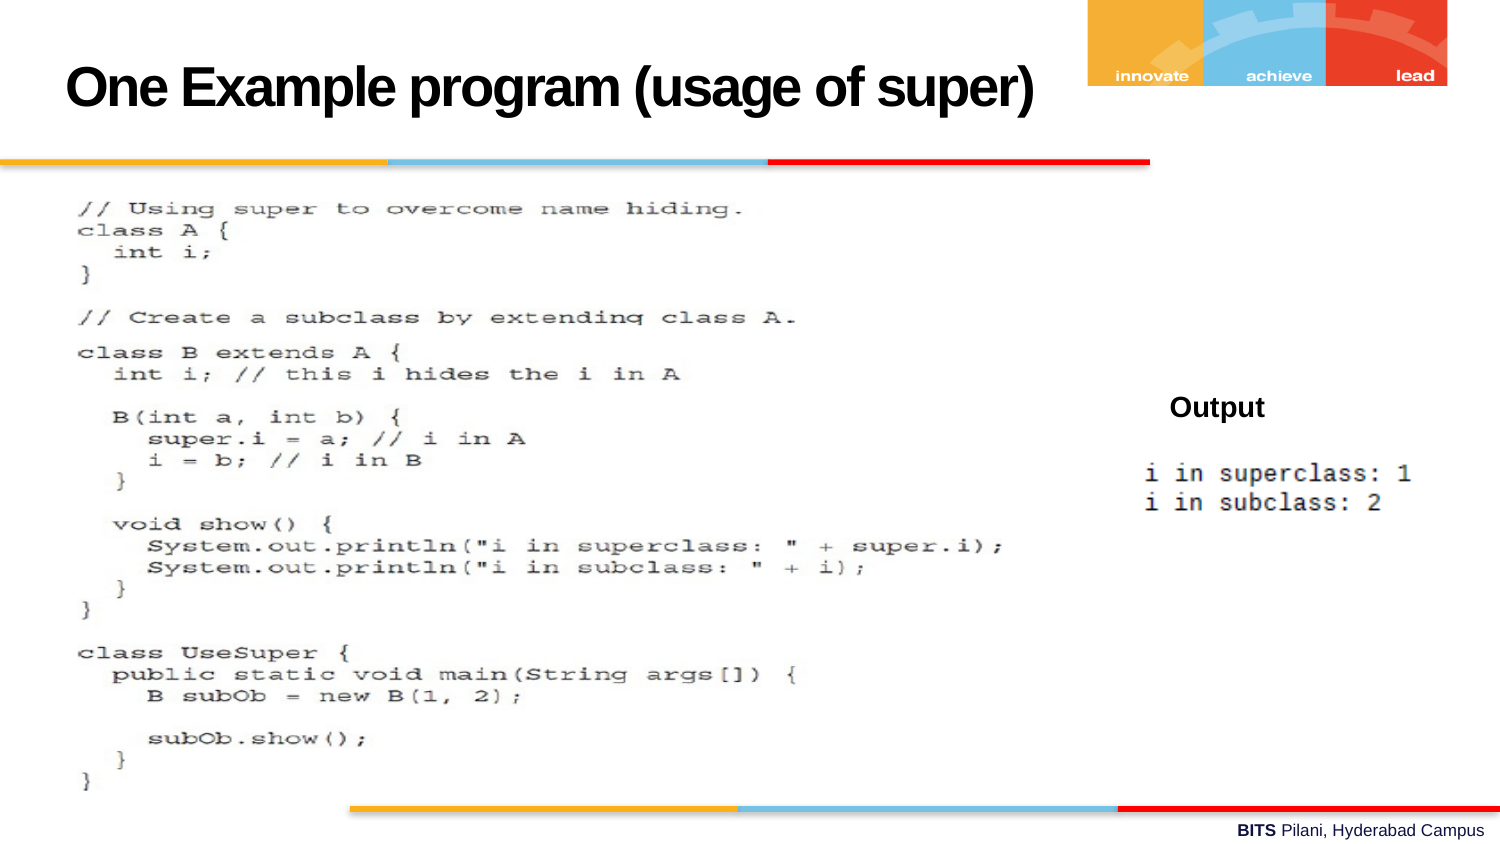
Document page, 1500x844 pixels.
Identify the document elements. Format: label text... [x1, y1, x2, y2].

text_box Output [1154, 381, 1401, 431]
list One Example program (usage of super) [50, 18, 1088, 160]
picture [49, 194, 1434, 800]
picture [1087, 0, 1448, 86]
